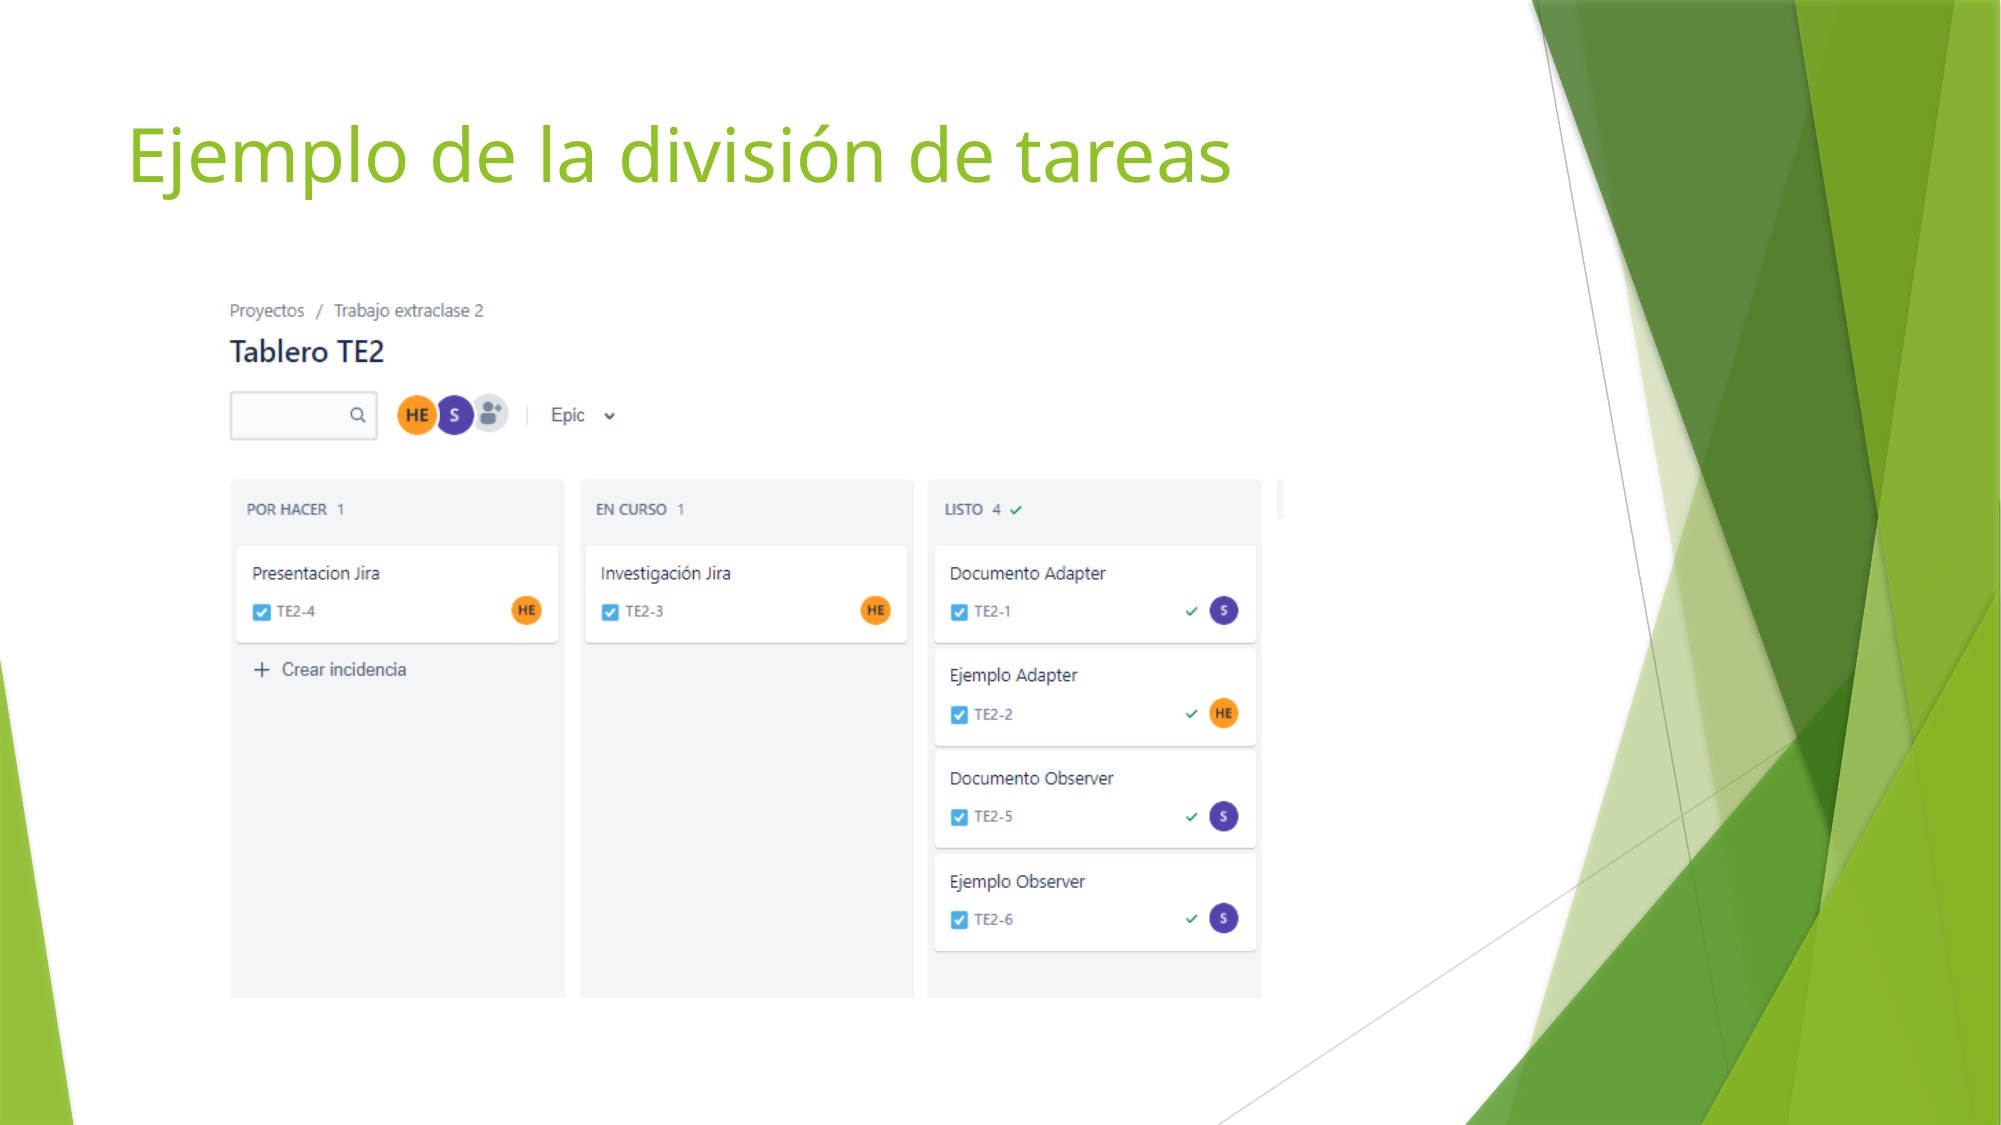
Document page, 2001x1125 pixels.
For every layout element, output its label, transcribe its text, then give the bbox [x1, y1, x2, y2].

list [216, 288, 1284, 998]
title Ejemplo de la división de tareas [111, 99, 1522, 317]
